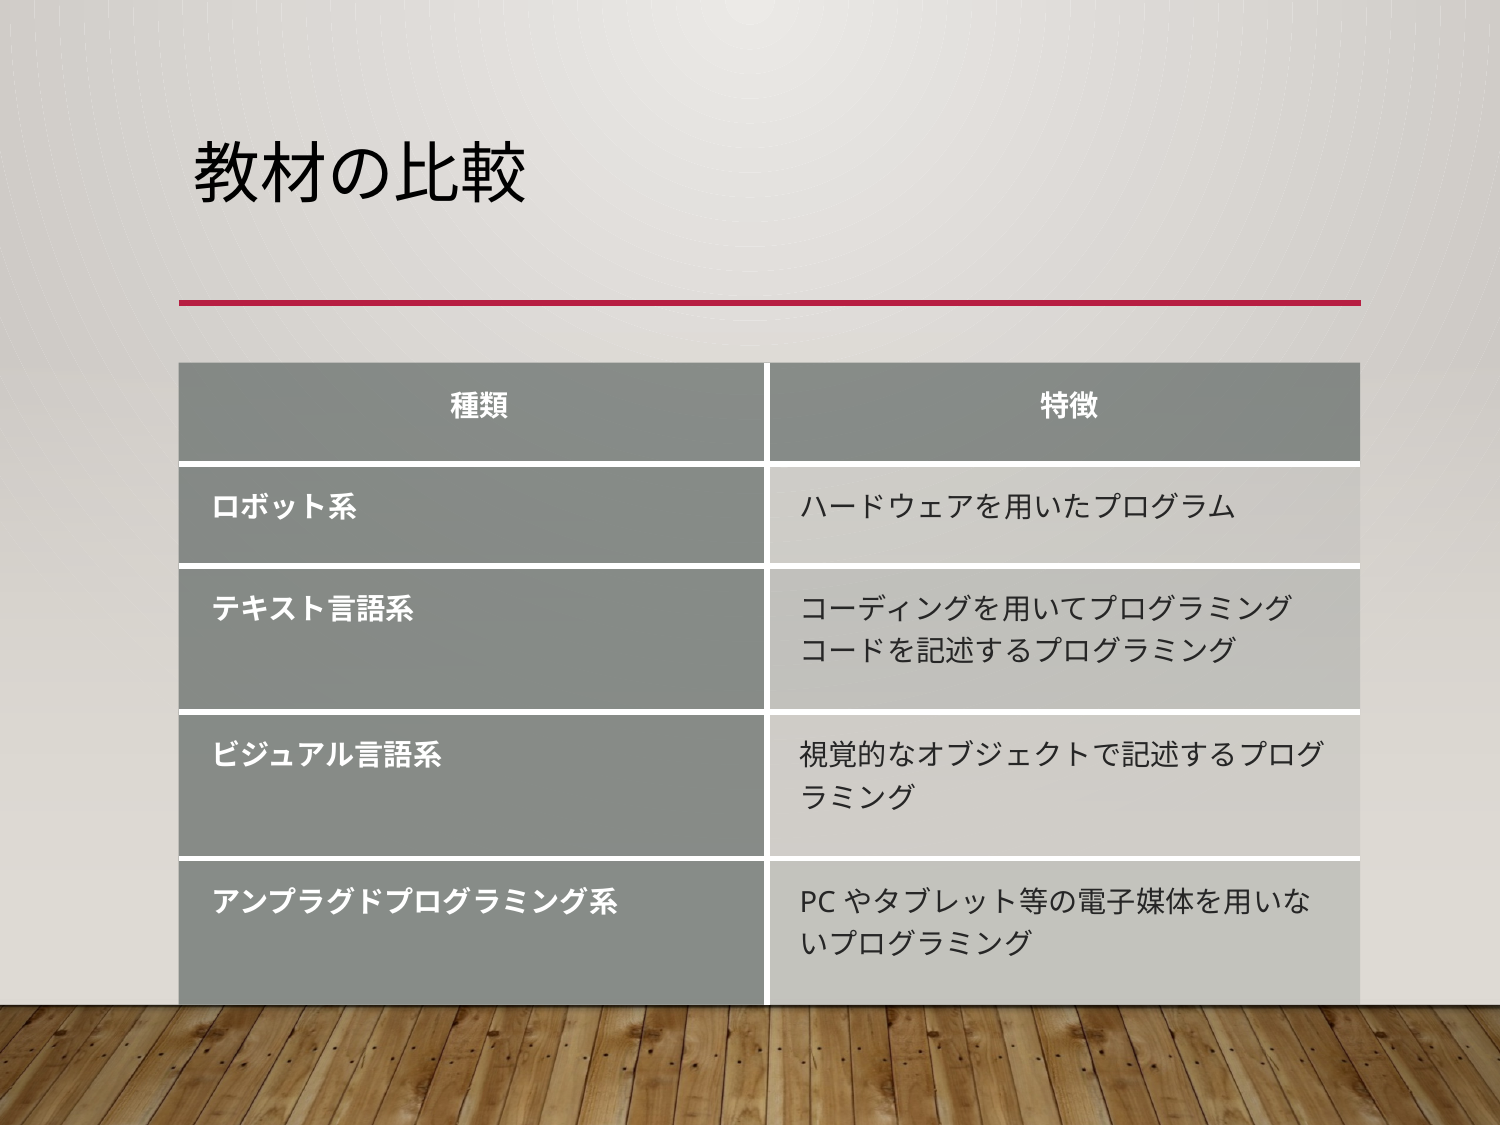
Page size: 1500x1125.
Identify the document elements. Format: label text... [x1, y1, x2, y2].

table_cell PCやタブレット等の電子媒体を用いないプログラミング [770, 861, 1360, 1004]
text_box [0, 330, 1500, 1004]
table_header 種類 [179, 363, 764, 461]
table_cell 視覚的なオブジェクトで記述するプログラミング [770, 715, 1360, 856]
table_cell ビジュアル言語系 [179, 715, 764, 856]
table_cell ハードウェアを用いたプログラム [770, 467, 1360, 563]
table_cell テキスト言語系 [179, 569, 764, 709]
table_header 特徴 [770, 363, 1360, 461]
title 教材の比較 [178, 131, 1361, 302]
table_cell コーディングを用いてプログラミングコードを記述するプログラミング [770, 569, 1360, 709]
table_cell アンプラグドプログラミング系 [179, 861, 764, 1004]
table_cell ロボット系 [179, 467, 764, 563]
picture [0, 1006, 1500, 1125]
